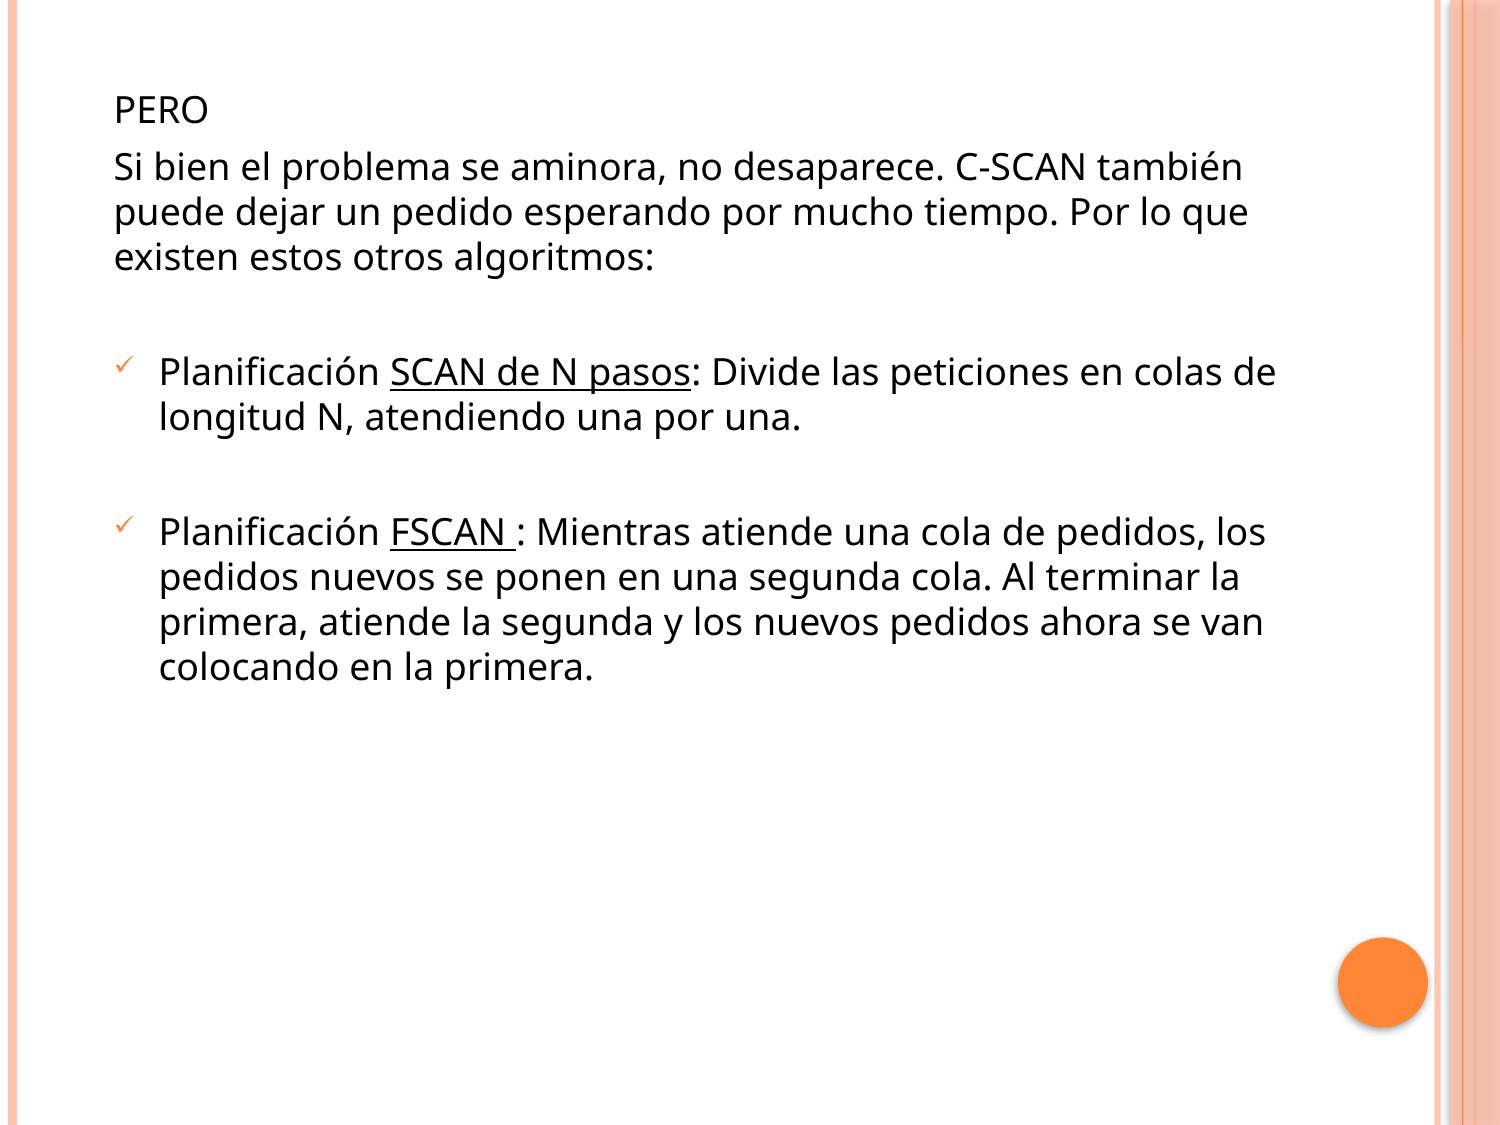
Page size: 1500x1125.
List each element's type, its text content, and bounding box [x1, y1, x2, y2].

list PERO Si bien el problema se aminora, no desaparece. C-SCAN también puede dejar un pedido esperando por mucho tiempo. Por lo que existen estos otros algoritmos: Planificación SCAN de N pasos: Divide las peticiones en colas de longitud N, atendiendo una por una. Planificación FSCAN : Mientras atiende una cola de pedidos, los pedidos nuevos se ponen en una segunda cola. Al terminar la primera, atiende la segunda y los nuevos pedidos ahora se van colocando en la primera. [98, 78, 1324, 1062]
